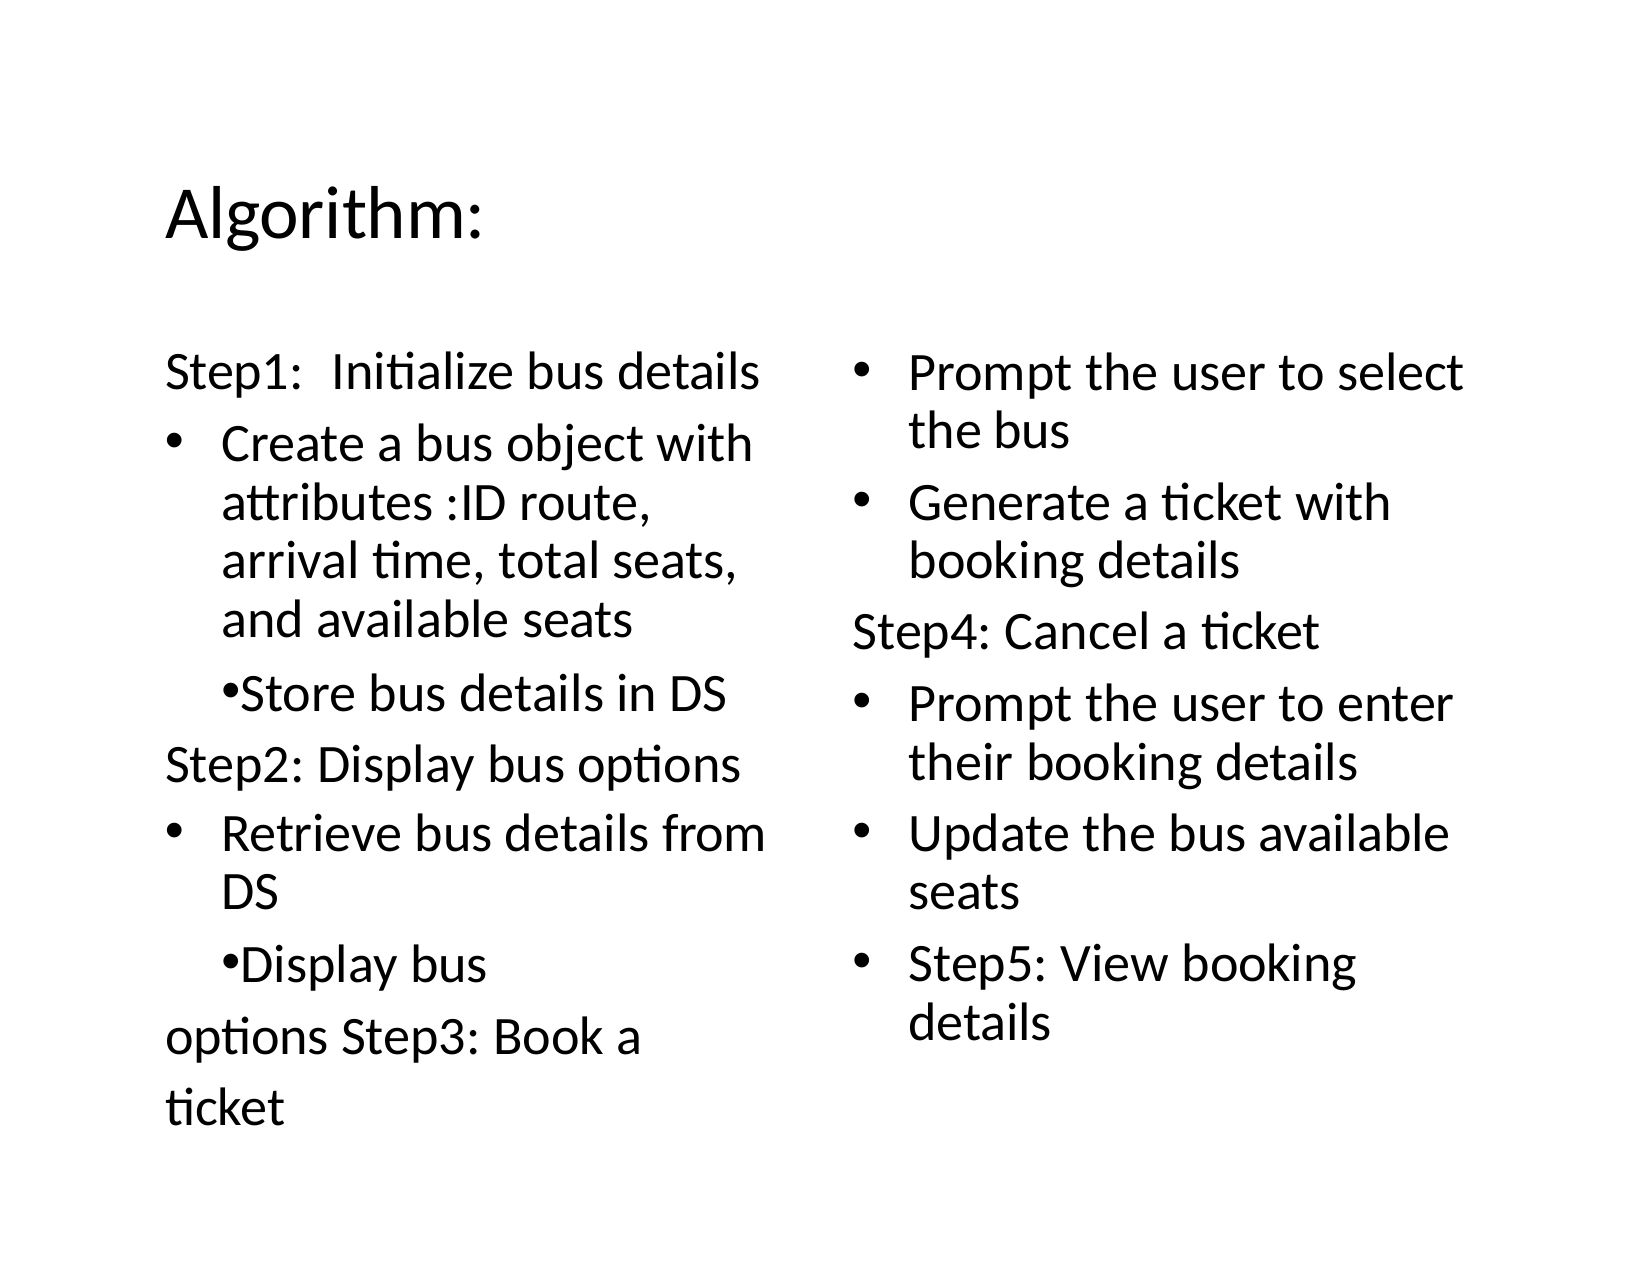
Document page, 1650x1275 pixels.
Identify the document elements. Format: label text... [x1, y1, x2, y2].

list Prompt the user to select the bus Generate a ticket with booking details Step4: Cancel a ticket Prompt the user to enter their booking details Update the bus available seats Step5: View booking details [850, 332, 1469, 1068]
list Step1: Initialize bus details Create a bus object with attributes :ID route, arrival time, total seats, and available seats Store bus details in DS Step2: Display bus options Retrieve bus details from DS Display bus options Step3: Book a ticket [162, 326, 772, 1137]
title Algorithm: [121, 121, 1497, 377]
